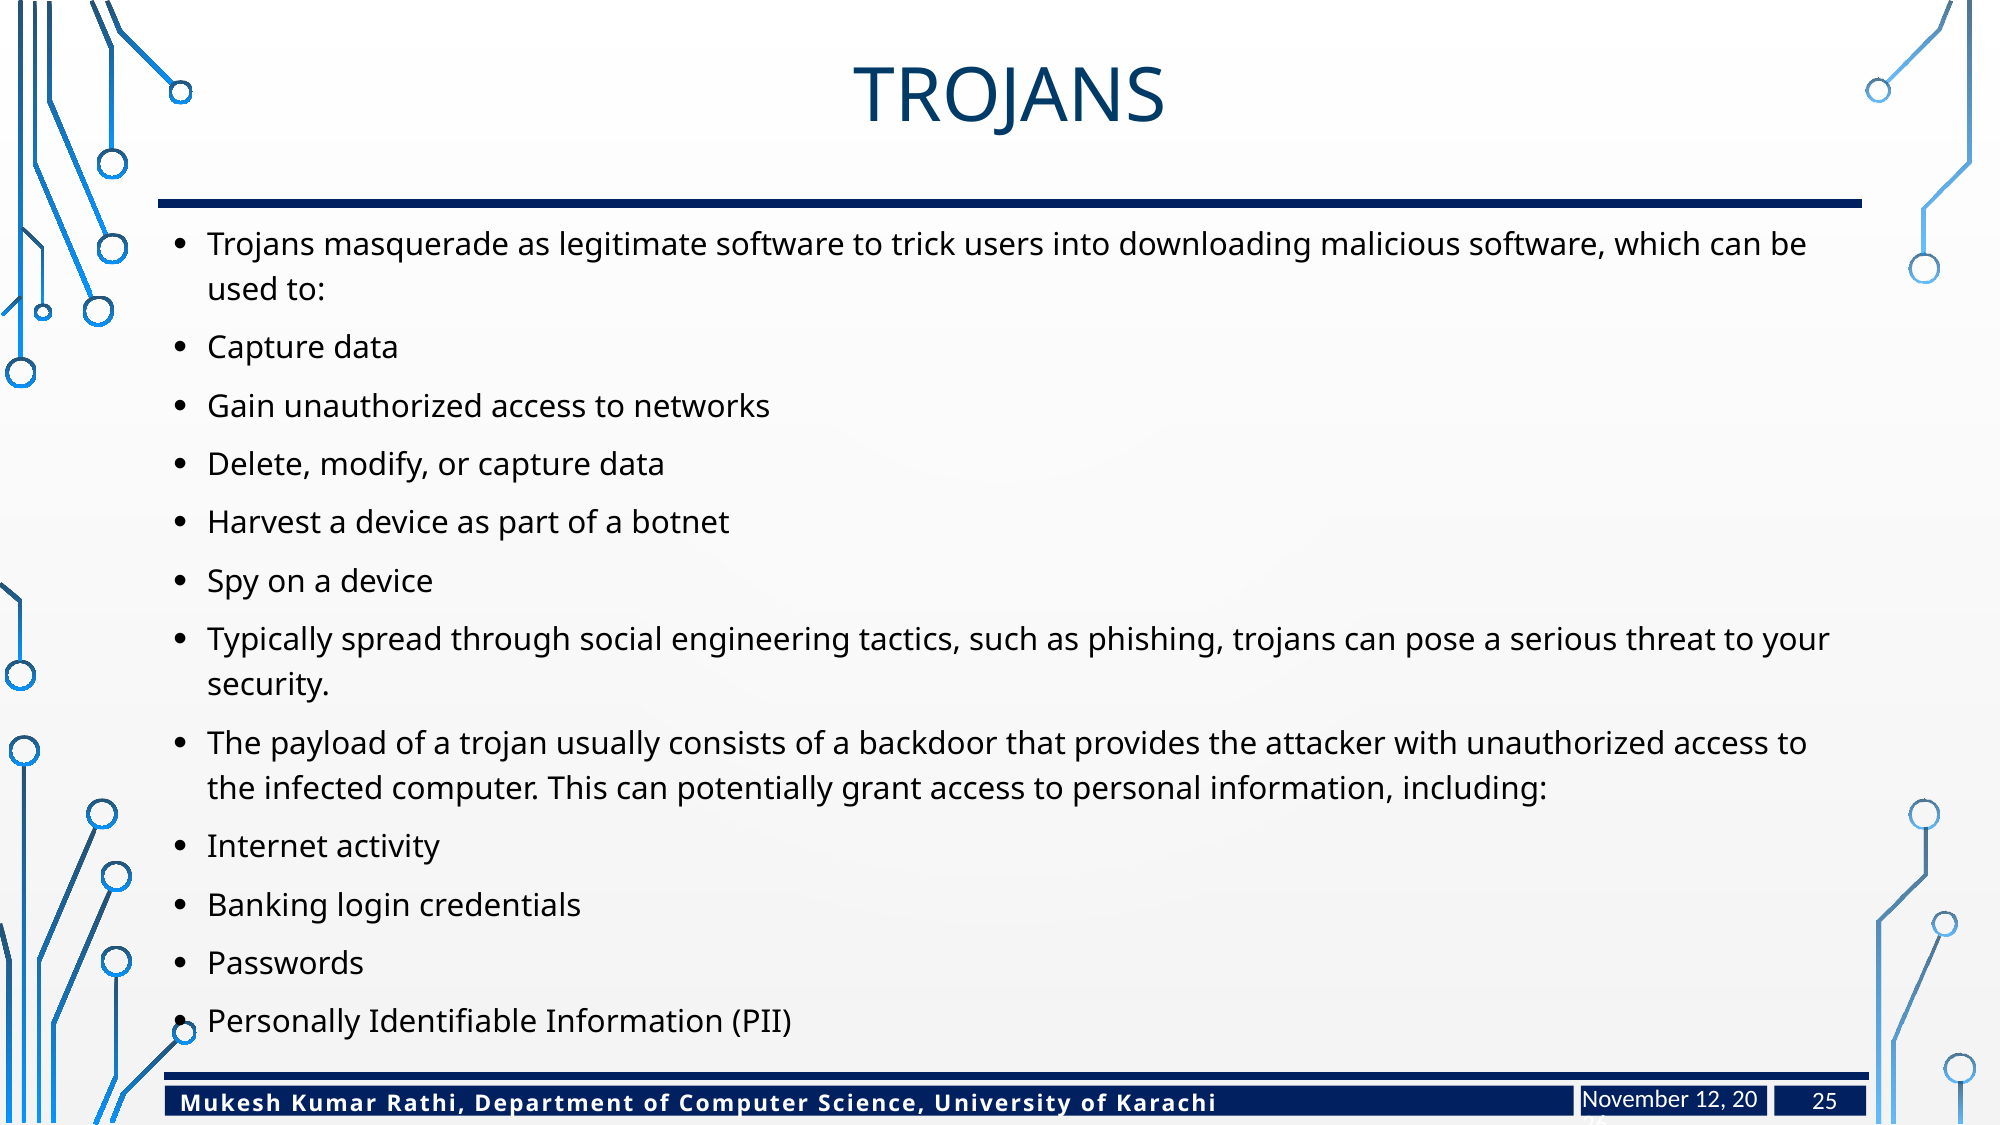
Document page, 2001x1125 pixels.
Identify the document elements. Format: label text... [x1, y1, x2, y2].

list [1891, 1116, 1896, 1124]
list Trojans masquerade as legitimate software to trick users into downloading malicious software, which can be used to: Capture data Gain unauthorized access to networks Delete, modify, or capture data Harvest a device as part of a botnet Spy on a device Typically spread through social engineering tactics, such as phishing, trojans can pose a serious threat to your security. The payload of a trojan usually consists of a backdoor that provides the attacker with unauthorized access to the infected computer. This can potentially grant access to personal information, including: Internet activity Banking login credentials Passwords Personally Identifiable Information (PII) [158, 208, 1863, 1058]
slide_number 25 [1778, 1083, 1871, 1115]
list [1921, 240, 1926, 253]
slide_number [1582, 1080, 1764, 1115]
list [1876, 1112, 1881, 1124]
title Trojans [158, 11, 1863, 184]
